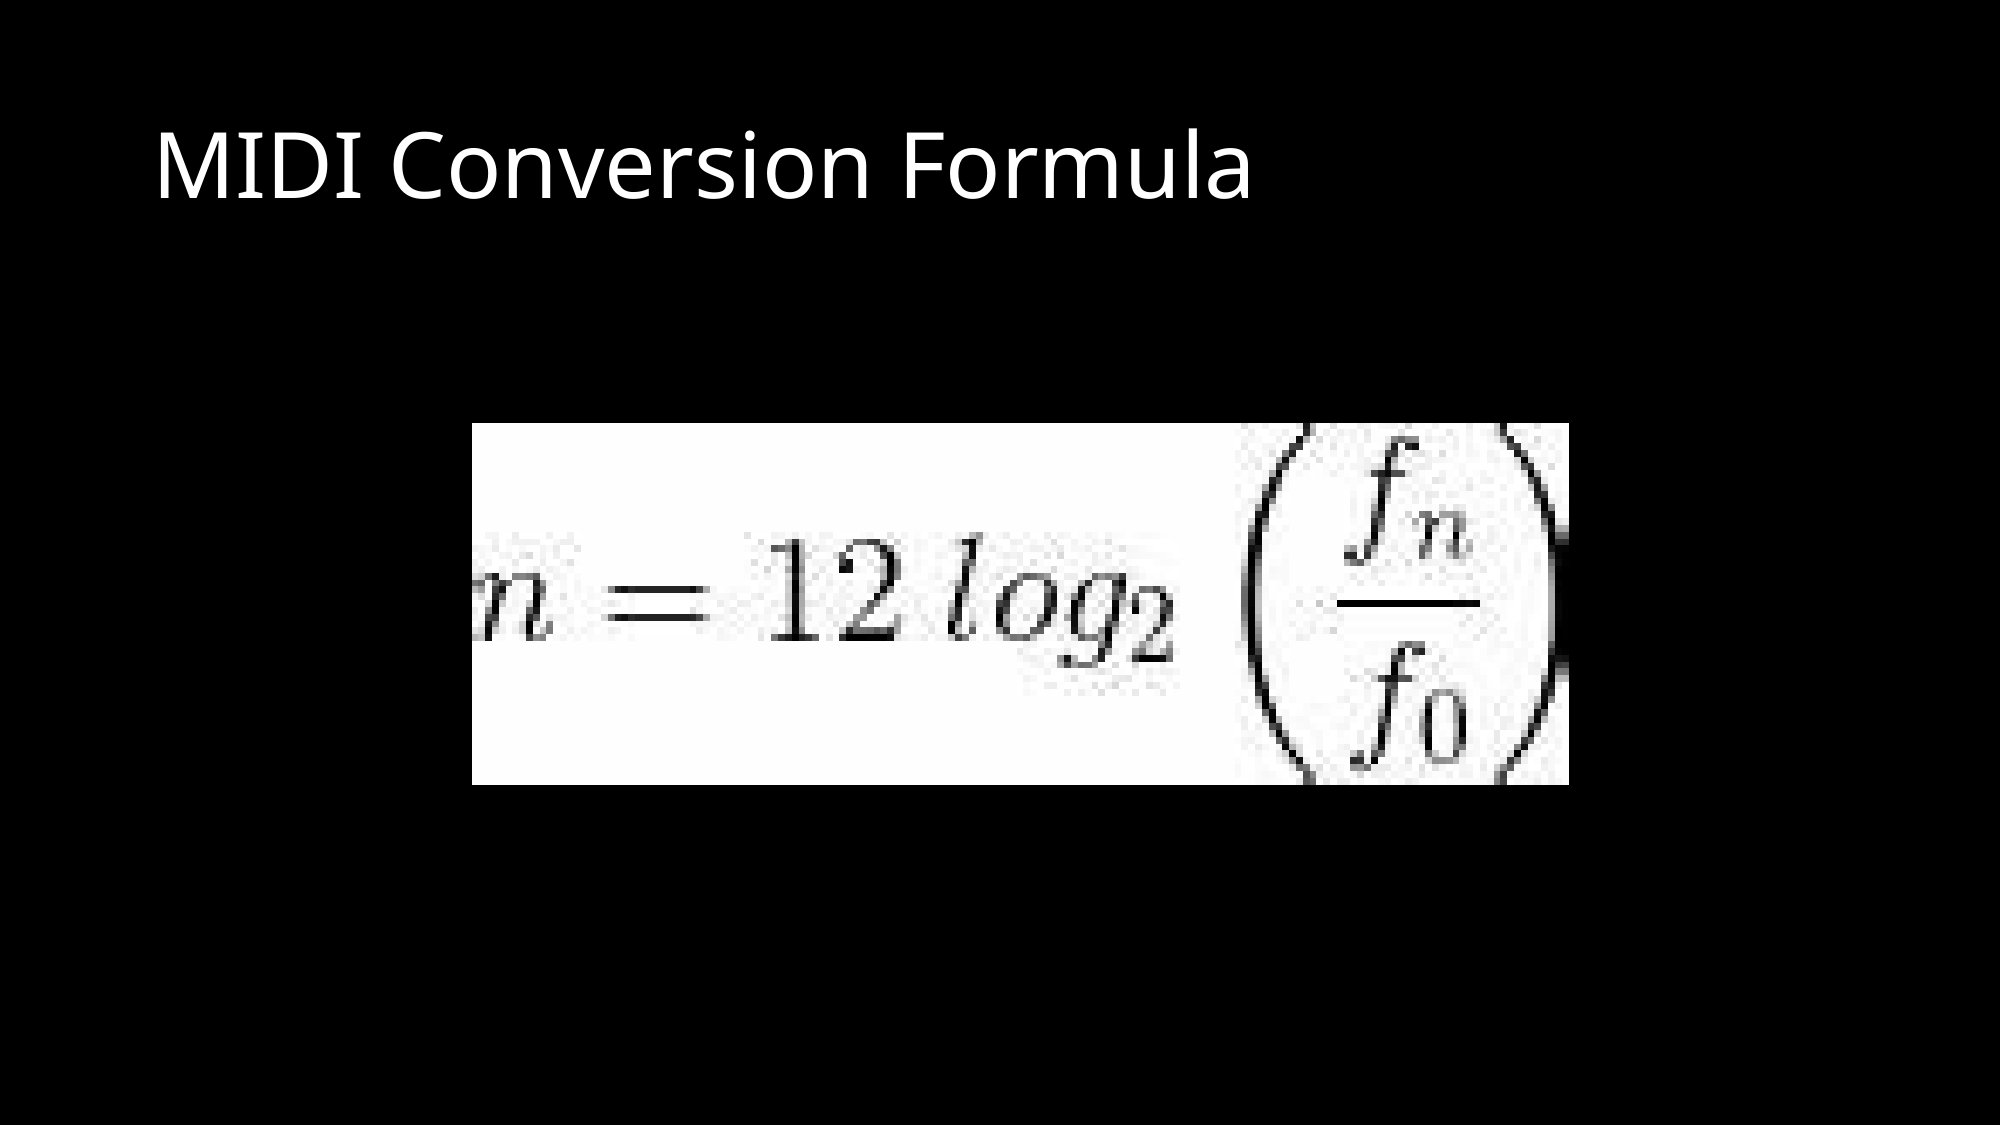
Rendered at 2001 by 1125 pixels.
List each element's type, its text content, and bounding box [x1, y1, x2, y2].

title MIDI Conversion Formula [137, 59, 1863, 278]
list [472, 423, 1569, 785]
